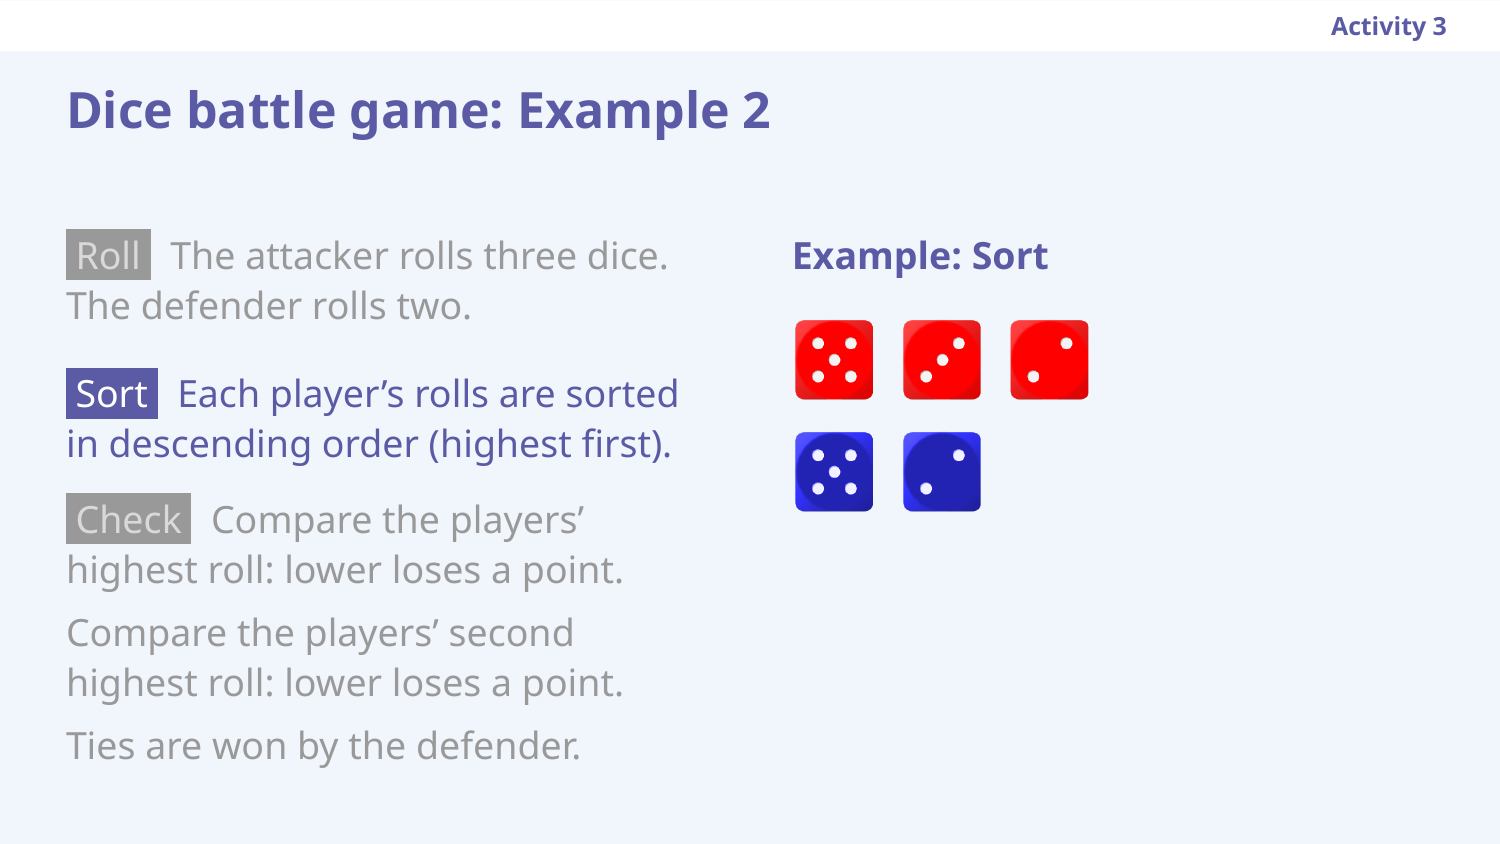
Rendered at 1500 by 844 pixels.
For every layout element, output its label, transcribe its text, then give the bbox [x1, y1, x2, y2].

picture [1010, 319, 1089, 400]
picture [794, 319, 874, 400]
text_box Dice battle game: Example 2 [51, 51, 1449, 167]
picture [902, 431, 981, 512]
picture [902, 319, 981, 400]
subtitle Activity 3 [862, 0, 1448, 51]
text_box Example: Sort [776, 211, 1448, 792]
text_box Roll The attacker rolls three dice. The defender rolls two. Sort Each player’s rolls are sorted in descending order (highest first). Check Compare the players’ highest roll: lower loses a point. Compare the players’ second highest roll: lower loses a point. Ties are won by the defender. [50, 211, 722, 792]
picture [794, 431, 874, 512]
